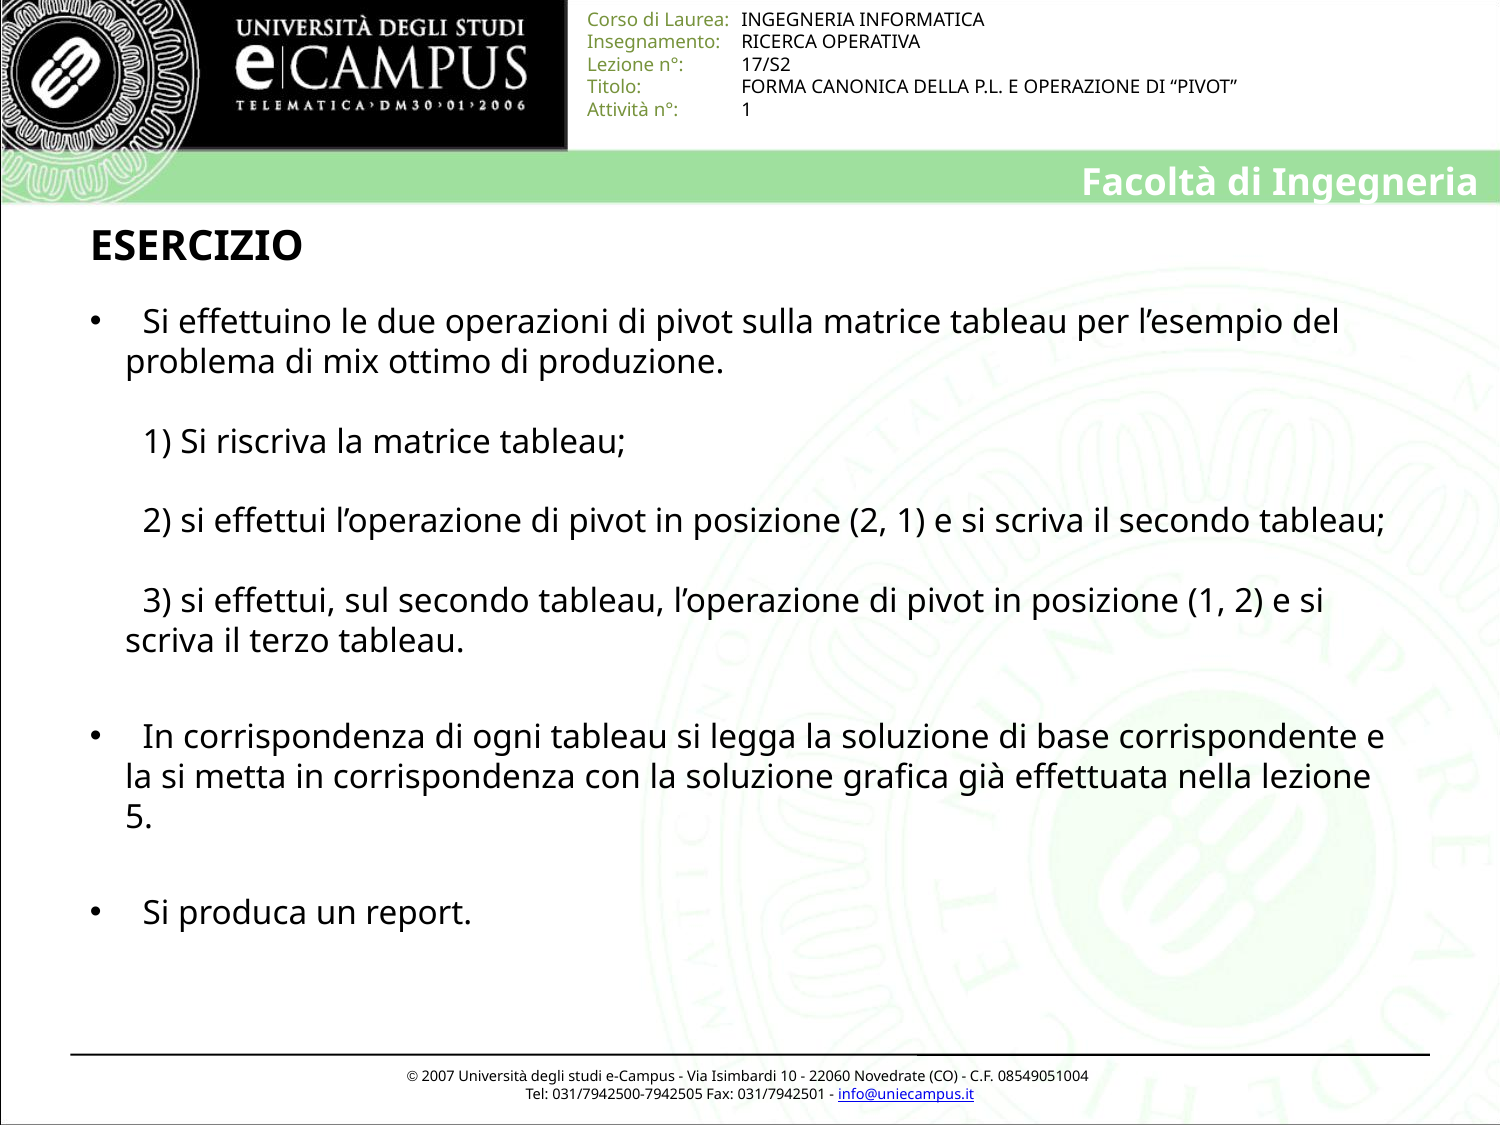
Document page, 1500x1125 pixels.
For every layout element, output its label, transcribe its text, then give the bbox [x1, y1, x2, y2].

picture [0, 0, 1500, 1125]
title ESERCIZIO [74, 210, 1430, 282]
text_box Si effettuino le due operazioni di pivot sulla matrice tableau per l’esempio del problema di mix ottimo di produzione. 1) Si riscriva la matrice tableau; 2) si effettui l’operazione di pivot in posizione (2, 1) e si scriva il secondo tableau; 3) si effettui, sul secondo tableau, l’operazione di pivot in posizione (1, 2) e si scriva il terzo tableau. In corrispondenza di ogni tableau si legga la soluzione di base corrispondente e la si metta in corrispondenza con la soluzione grafica già effettuata nella lezione 5. Si produca un report. [74, 292, 1425, 1005]
